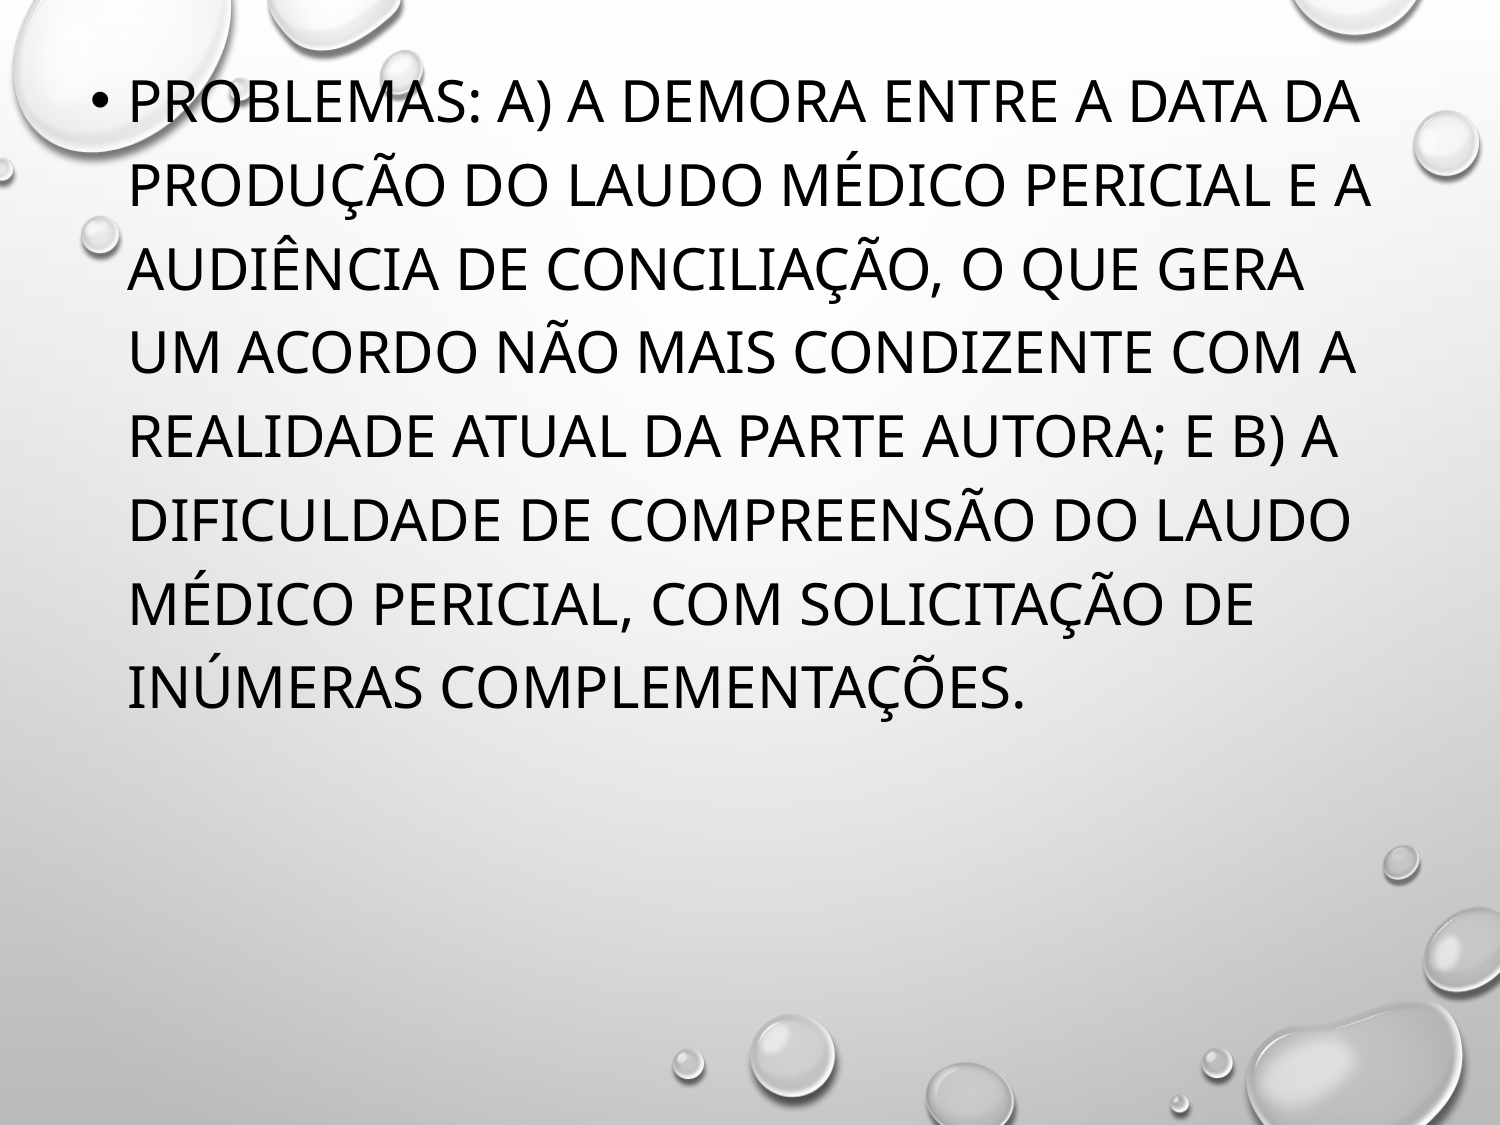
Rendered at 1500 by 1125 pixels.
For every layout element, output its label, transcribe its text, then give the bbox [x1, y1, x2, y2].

title [64, 0, 1415, 94]
picture [0, 0, 1500, 1125]
list Problemas: a) a demora entre a data da produção do laudo médico pericial e a audiência de conciliação, o que gera um acordo não mais condizente com a realidade atual da parte autora; e b) a dificuldade de compreensão do laudo médico pericial, com solicitação de inúmeras complementações. [75, 42, 1425, 1006]
